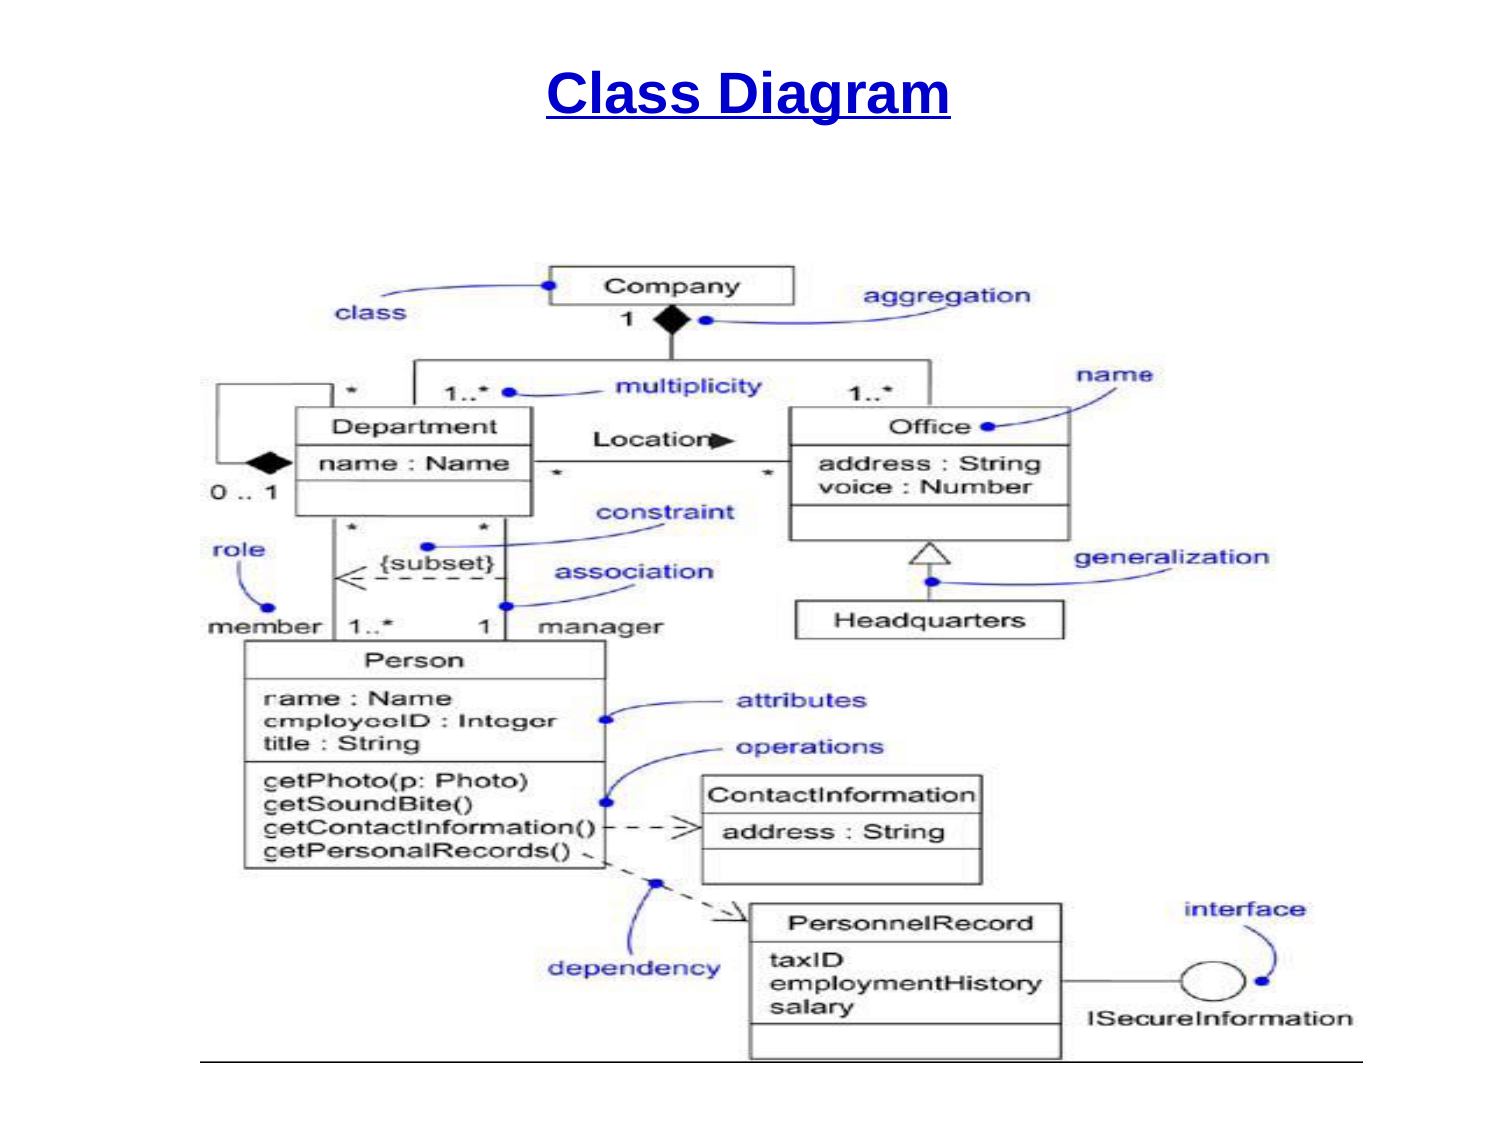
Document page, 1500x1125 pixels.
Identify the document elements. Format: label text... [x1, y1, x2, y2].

title Class Diagram [72, 16, 1425, 233]
picture [199, 262, 1363, 1063]
